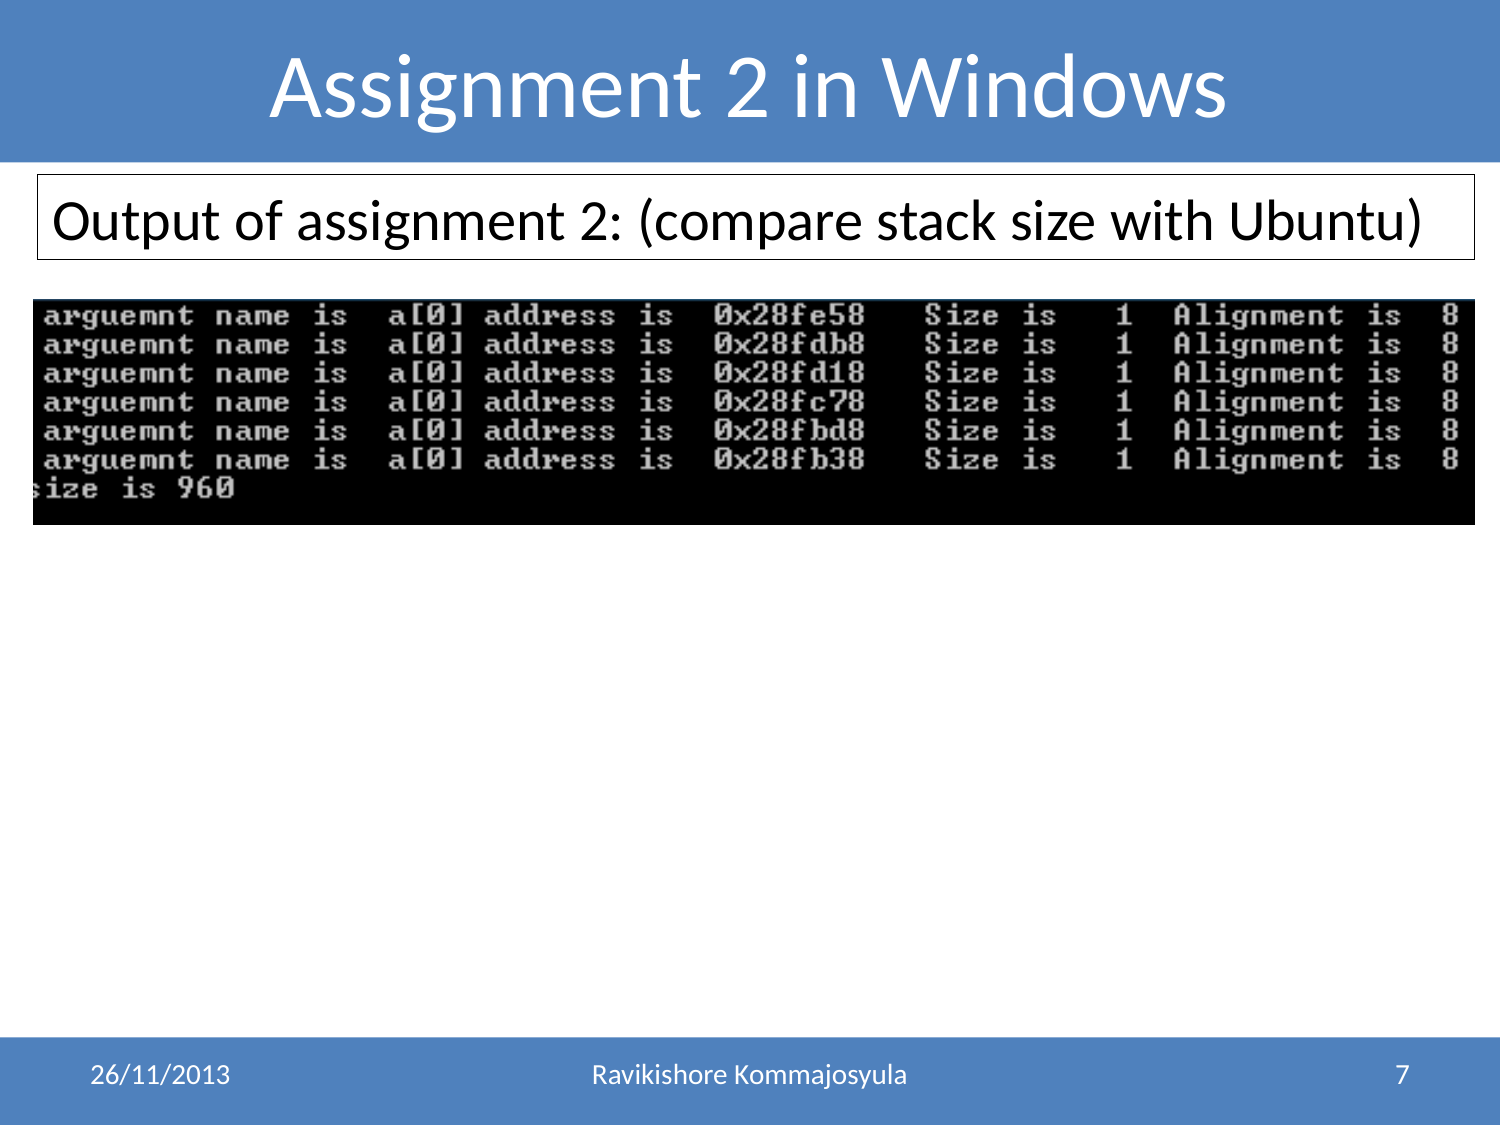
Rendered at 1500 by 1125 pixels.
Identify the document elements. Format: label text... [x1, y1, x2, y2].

text_box Output of assignment 2: (compare stack size with Ubuntu) [37, 174, 1475, 260]
text_box [0, 1037, 1500, 1125]
slide_number 7 [1074, 1042, 1425, 1103]
footer Ravikishore Kommajosyula [512, 1042, 988, 1103]
text_box Assignment 2 in Windows [0, 0, 1500, 163]
picture [33, 299, 1476, 526]
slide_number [75, 1042, 425, 1103]
